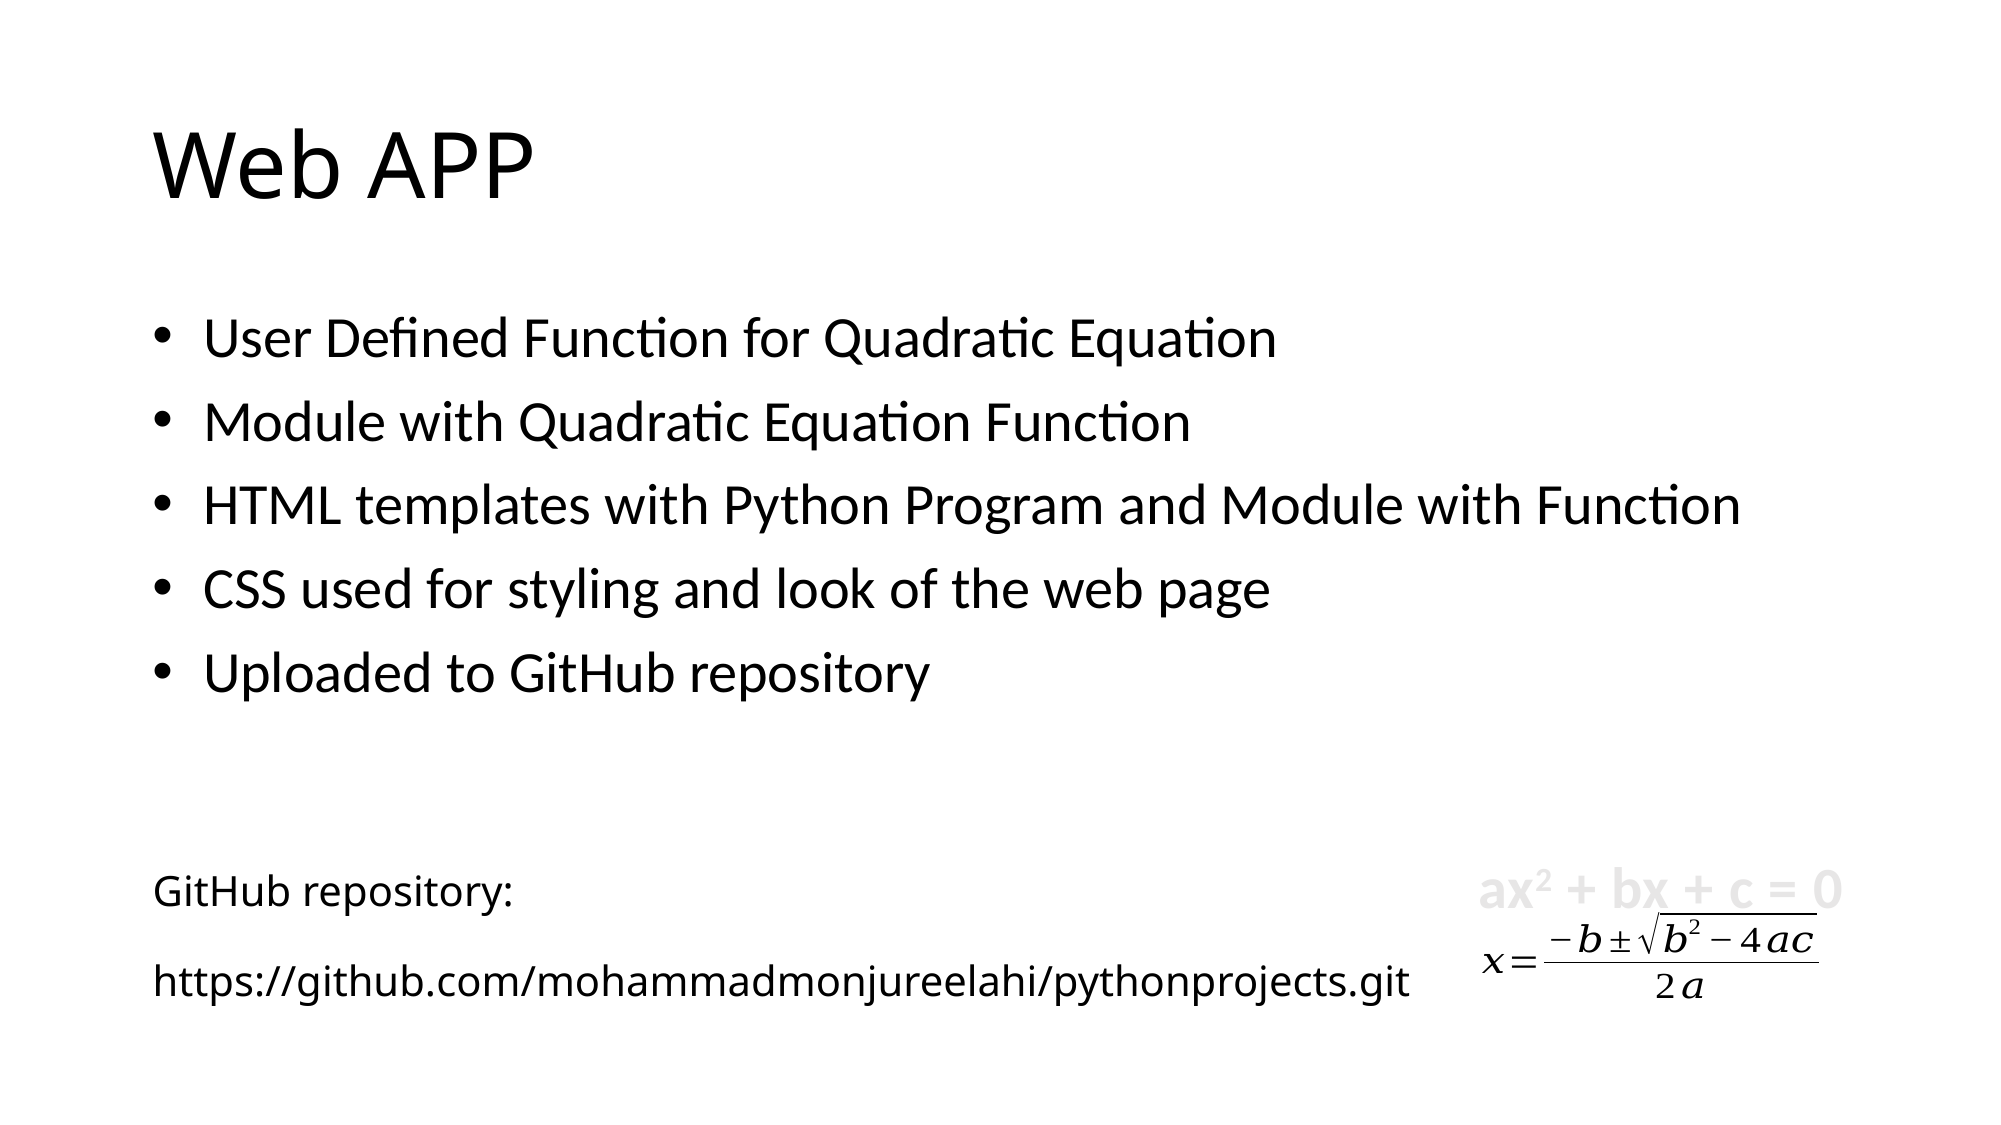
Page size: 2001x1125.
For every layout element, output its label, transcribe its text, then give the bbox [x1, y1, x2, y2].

title Web APP [137, 59, 1863, 278]
text_box GitHub repository: https://github.com/mohammadmonjureelahi/pythonprojects.git [137, 829, 1863, 1047]
text_box ax2 + bx + c = 0 [1462, 843, 1859, 928]
list User Defined Function for Quadratic Equation Module with Quadratic Equation Function HTML templates with Python Program and Module with Function CSS used for styling and look of the web page Uploaded to GitHub repository [137, 299, 1863, 829]
